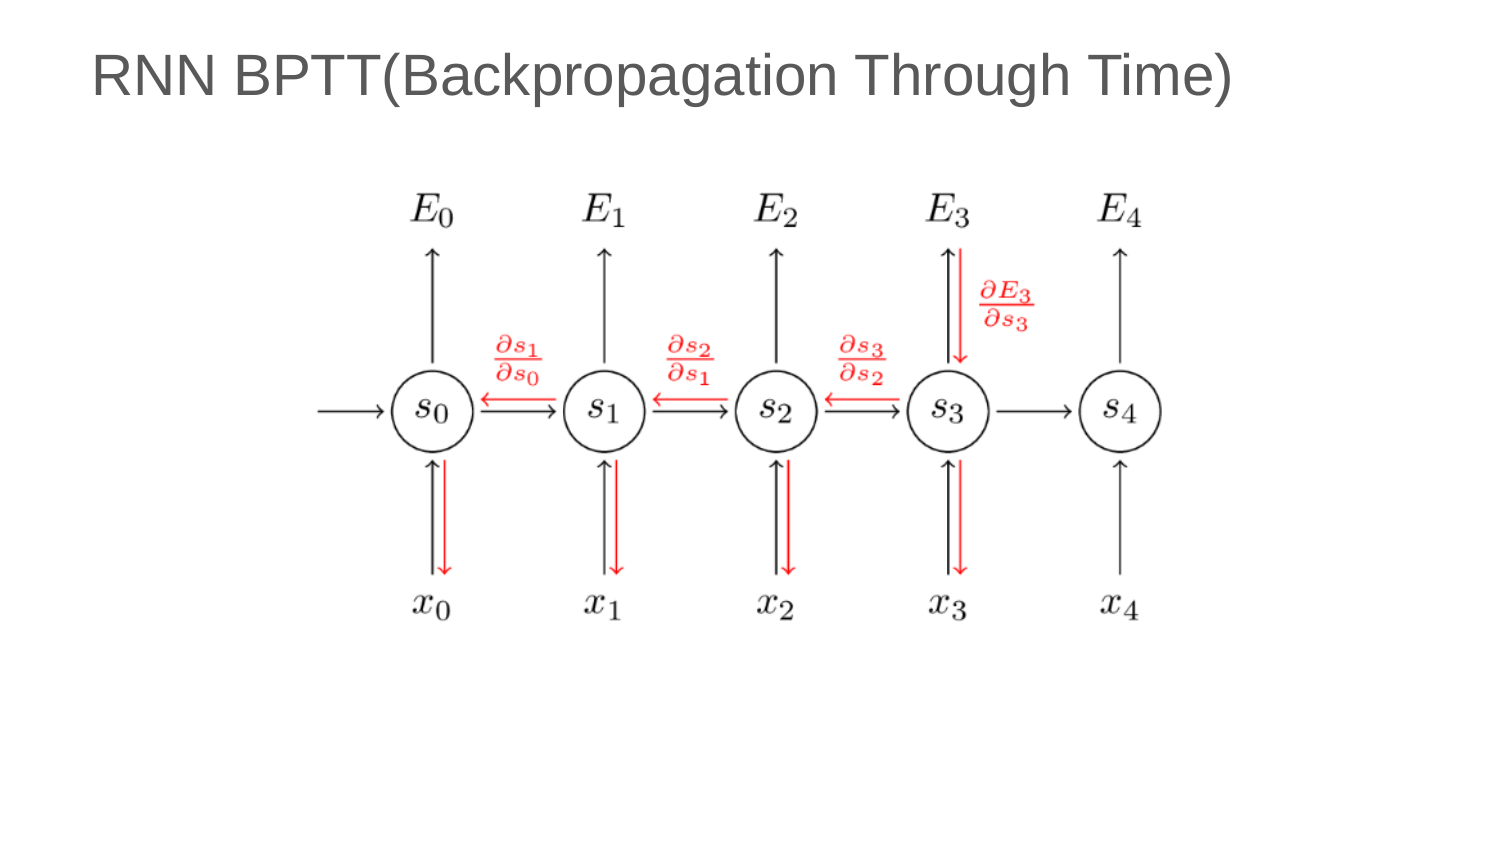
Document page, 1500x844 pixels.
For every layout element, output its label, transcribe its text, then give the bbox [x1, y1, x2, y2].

picture [272, 165, 1228, 679]
subtitle RNN BPTT(Backpropagation Through Time) [76, 22, 1474, 153]
